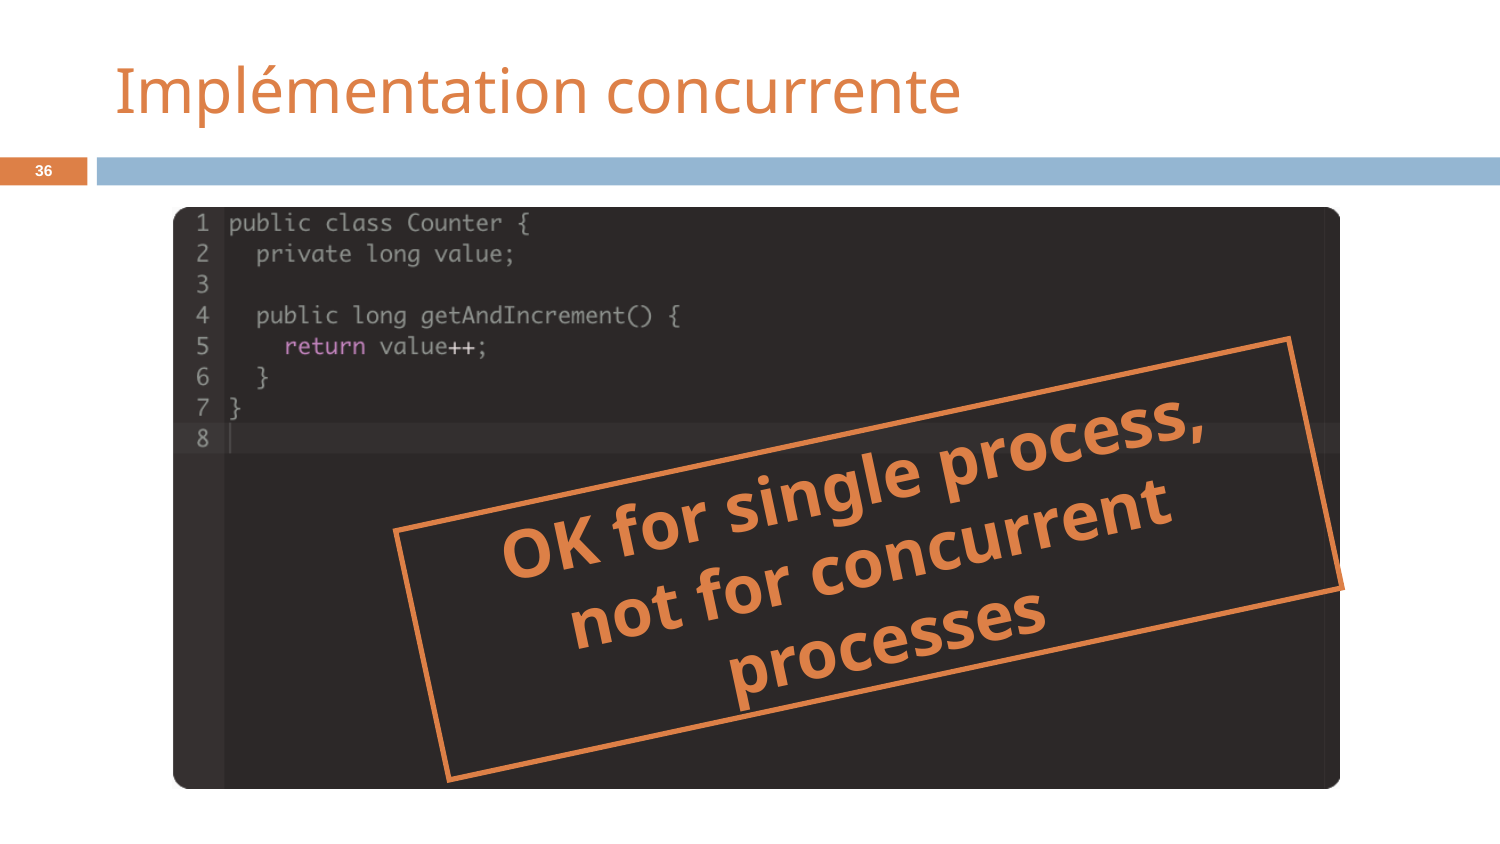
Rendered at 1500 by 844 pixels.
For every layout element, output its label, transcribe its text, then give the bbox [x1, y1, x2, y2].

picture [172, 206, 1340, 789]
title Implémentation concurrente [100, 28, 1438, 150]
text_box ‹#› [0, 156, 88, 187]
